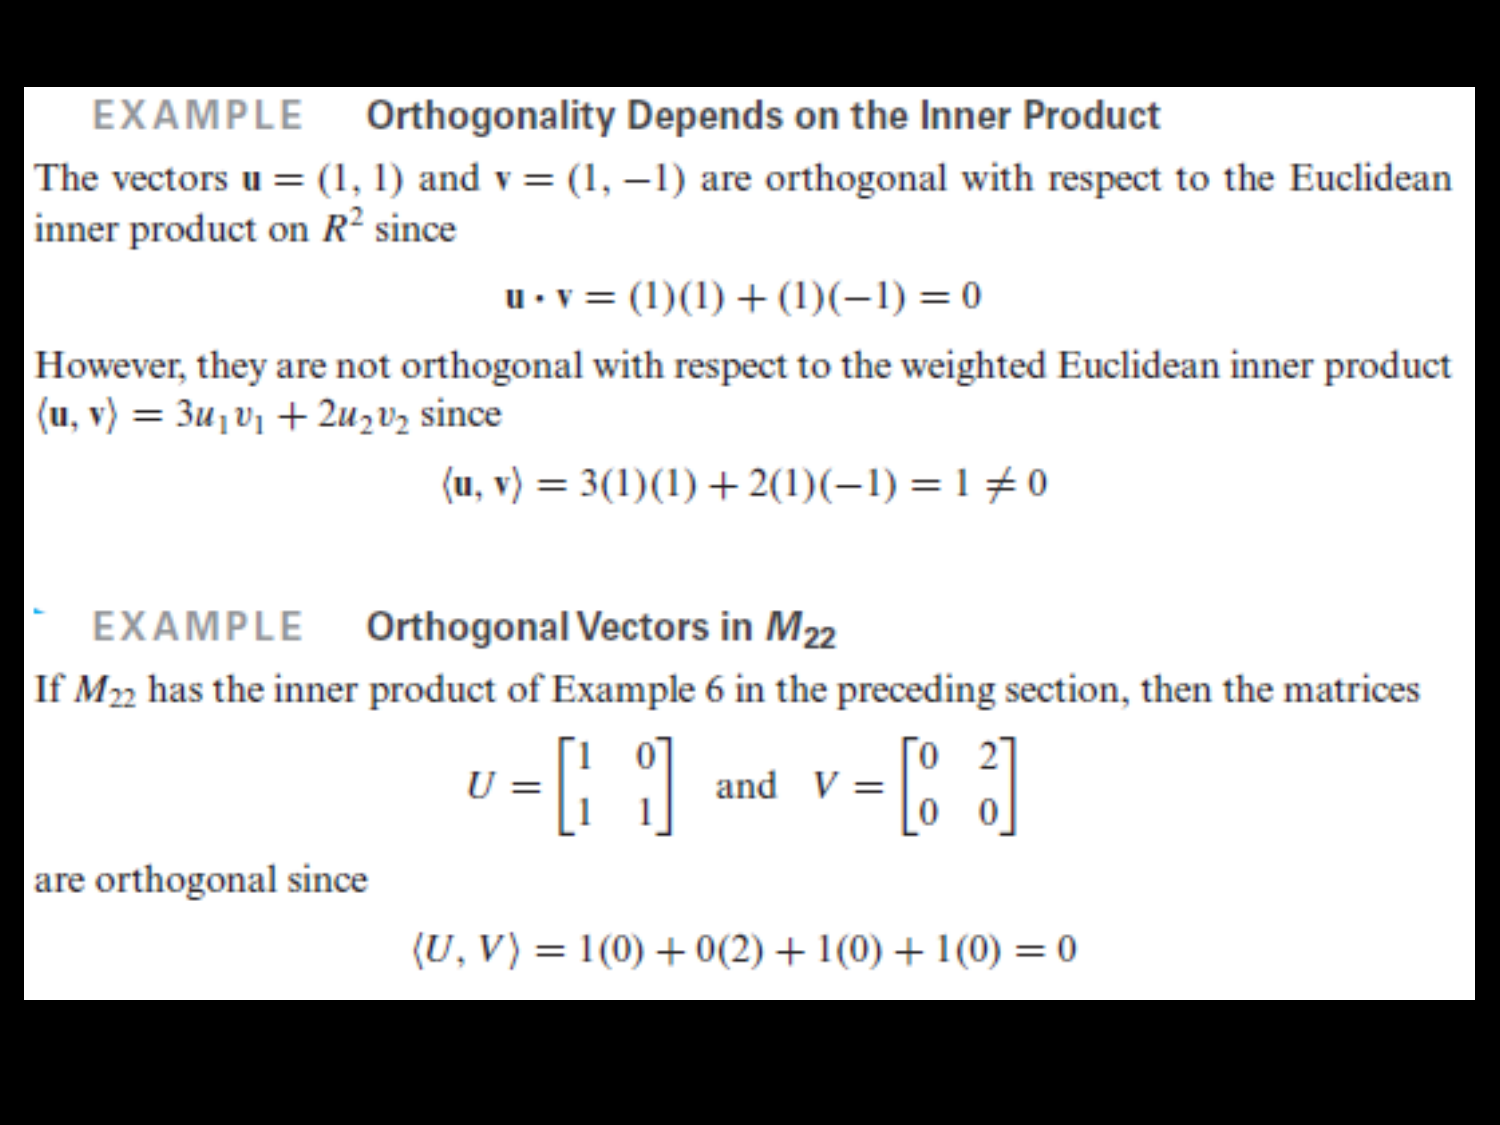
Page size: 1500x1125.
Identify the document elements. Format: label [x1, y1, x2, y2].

picture [24, 87, 1476, 1001]
